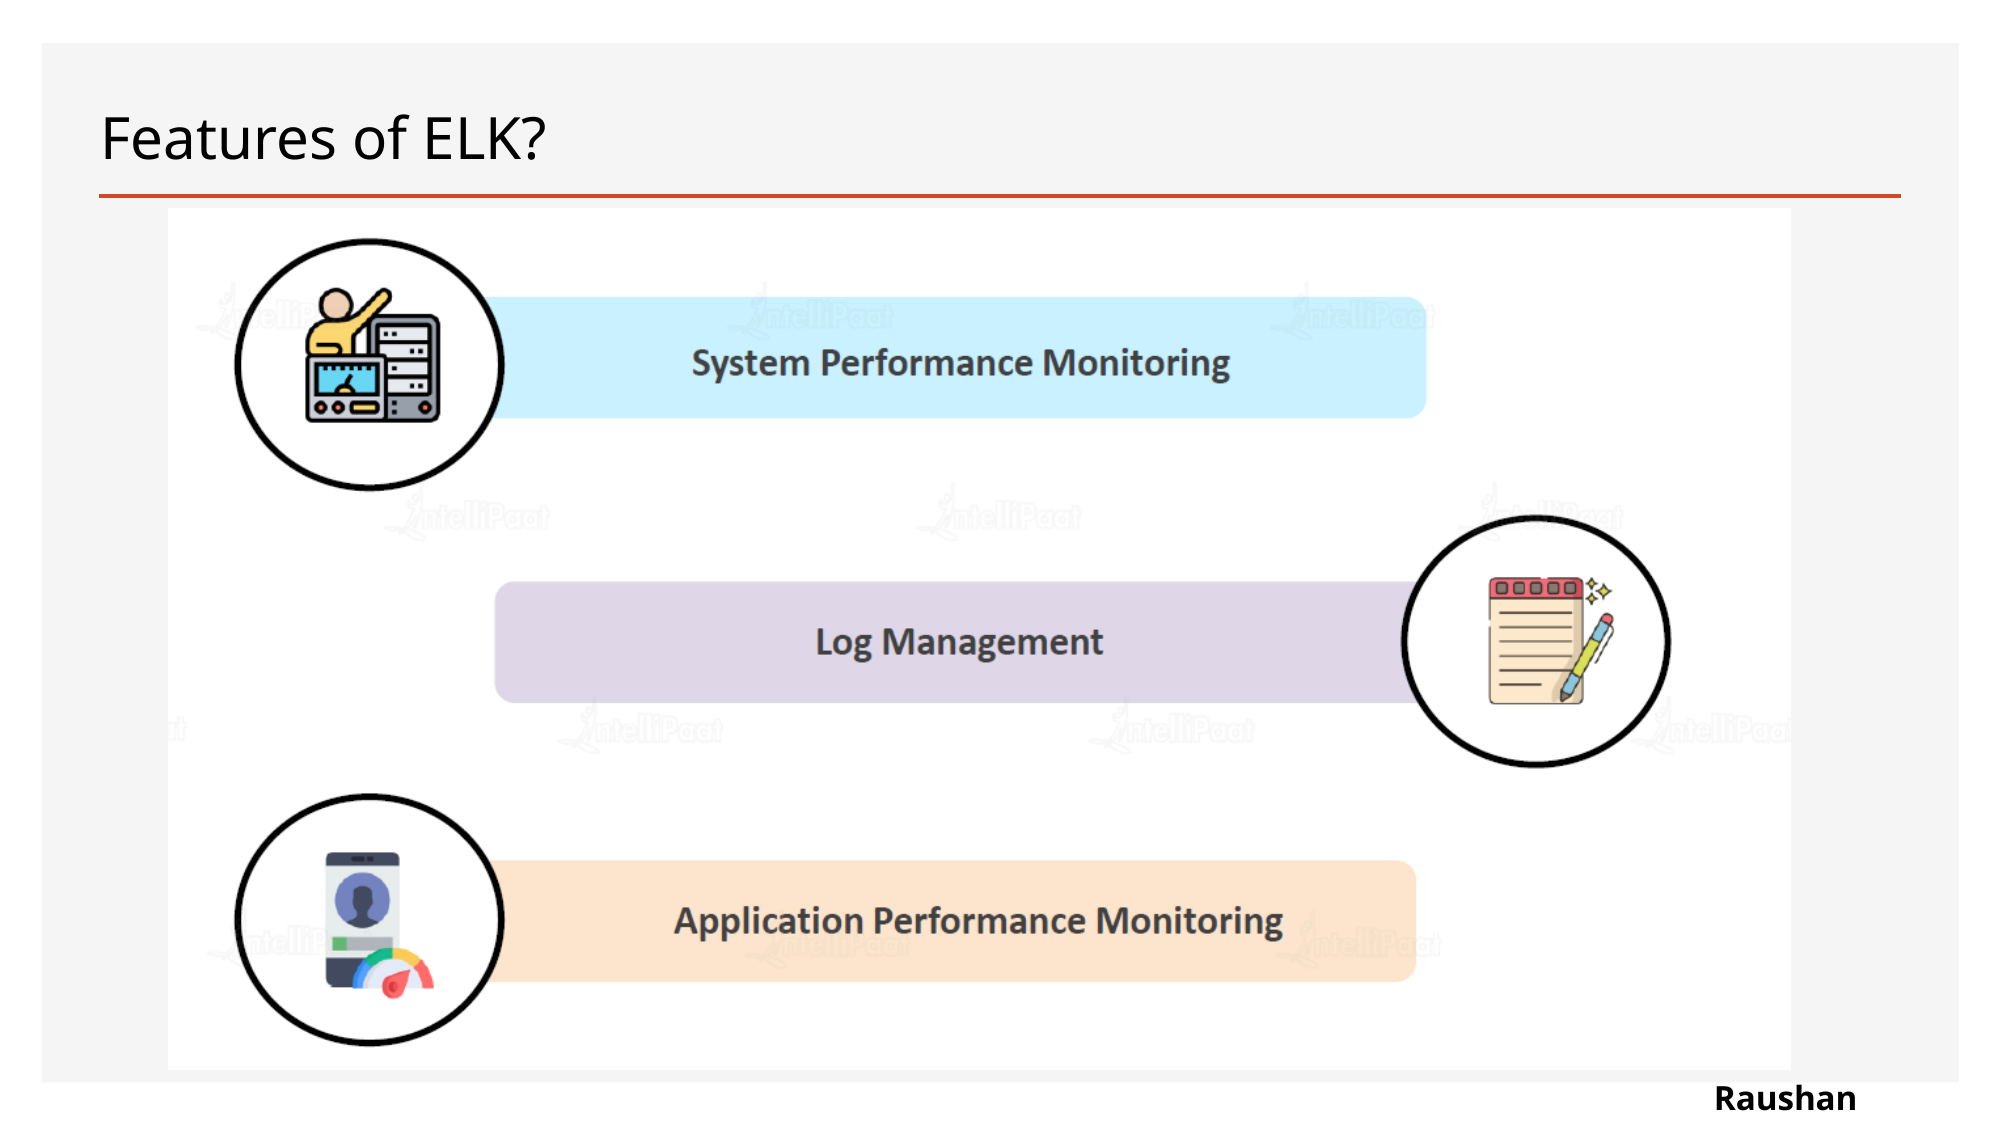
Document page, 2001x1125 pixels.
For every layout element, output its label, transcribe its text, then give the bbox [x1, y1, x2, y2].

picture [168, 207, 1791, 1070]
title Features of ELK? [85, 73, 1445, 179]
text_box Raushan Kumar [1698, 1069, 1977, 1125]
